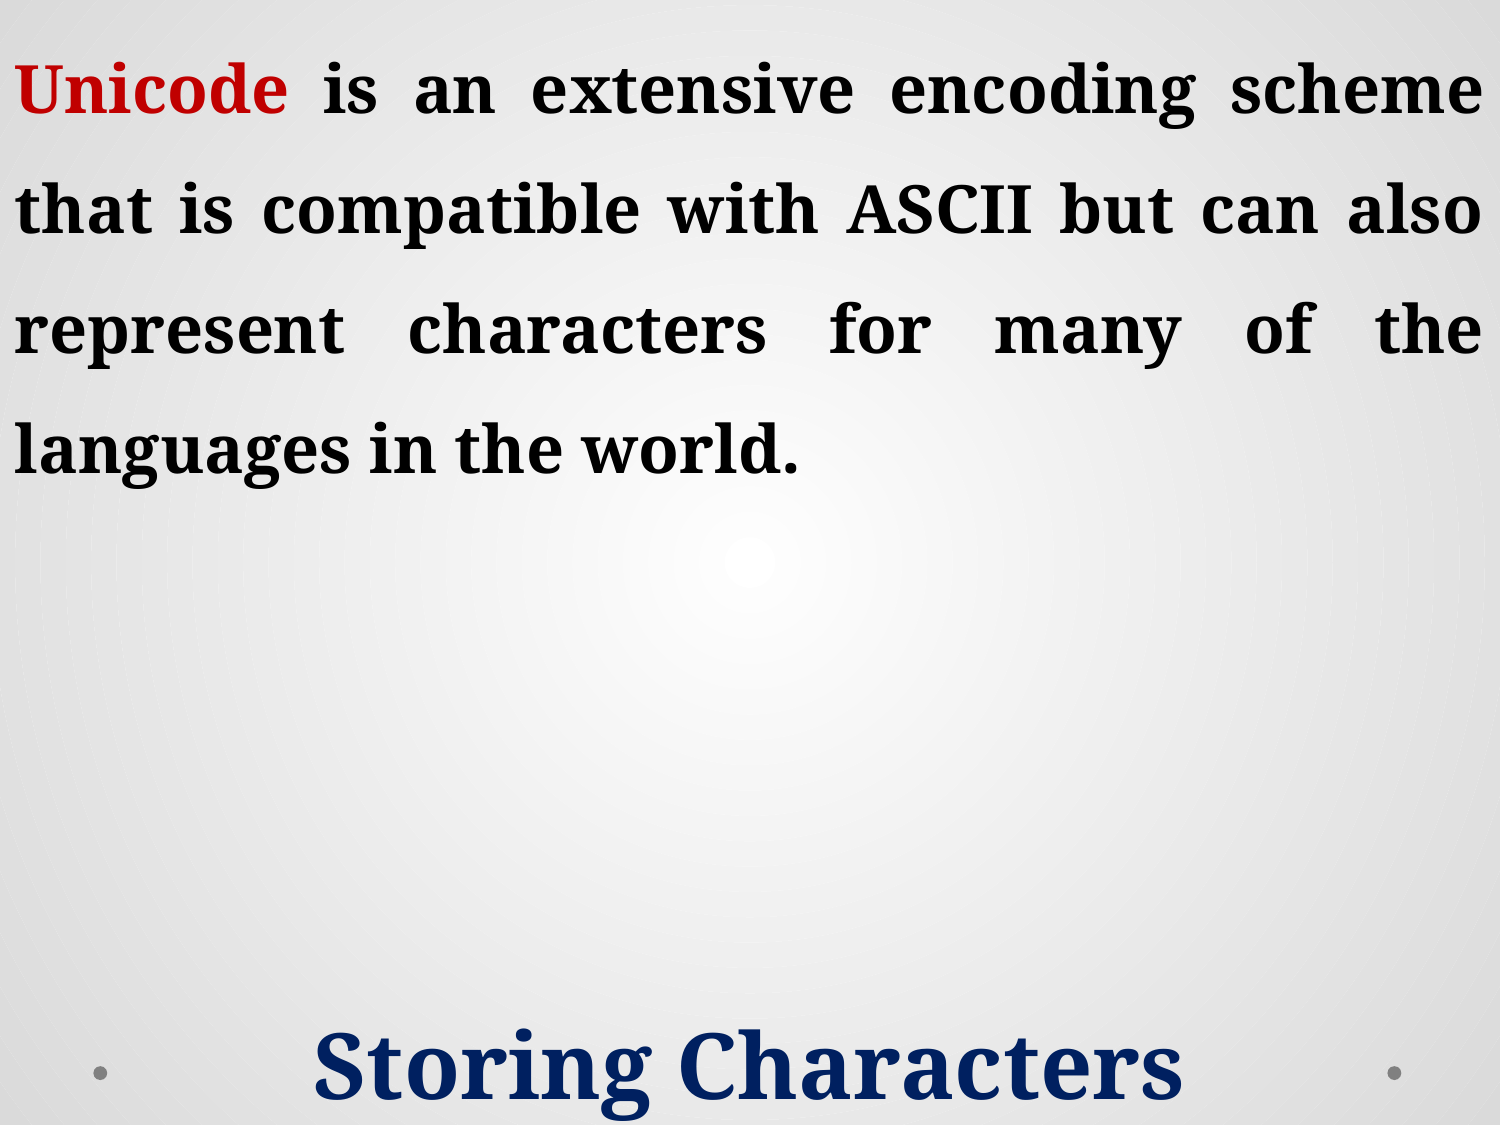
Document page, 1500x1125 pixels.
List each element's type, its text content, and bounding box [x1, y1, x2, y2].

text_box Storing Characters [0, 1012, 1500, 1125]
